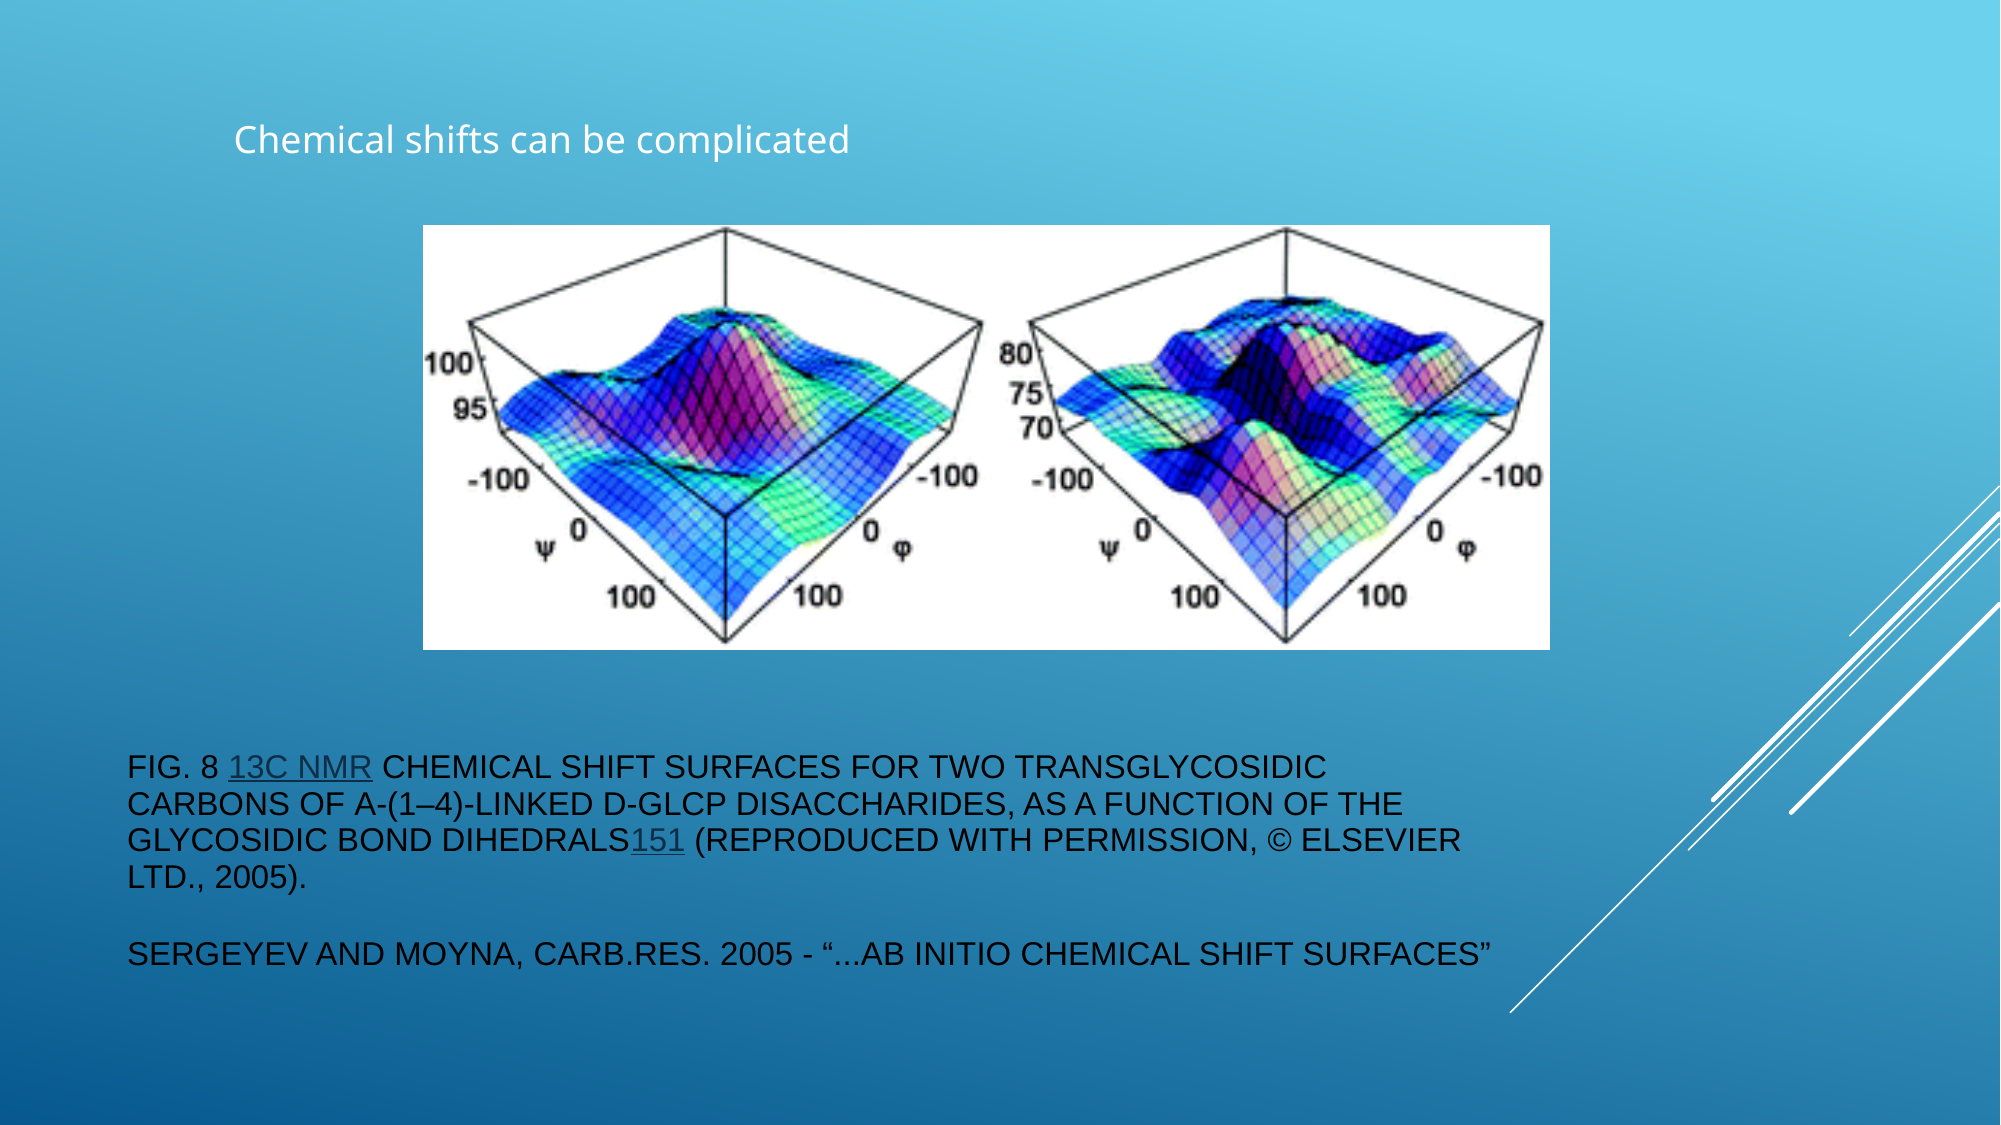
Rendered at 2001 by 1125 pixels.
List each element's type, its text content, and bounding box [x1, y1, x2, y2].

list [422, 225, 1551, 651]
text_box Chemical shifts can be complicated [218, 108, 867, 168]
title Fig. 8 13C NMR chemical shift surfaces for two transglycosidic carbons of α-(1–4)-linked D-Glcp disaccharides, as a function of the glycosidic bond dihedrals151 (reproduced with permission, © Elsevier Ltd., 2005). Sergeyev and Moyna, Carb.Res. 2005 - “...ab initio chemical shift surfaces” [112, 736, 1513, 984]
